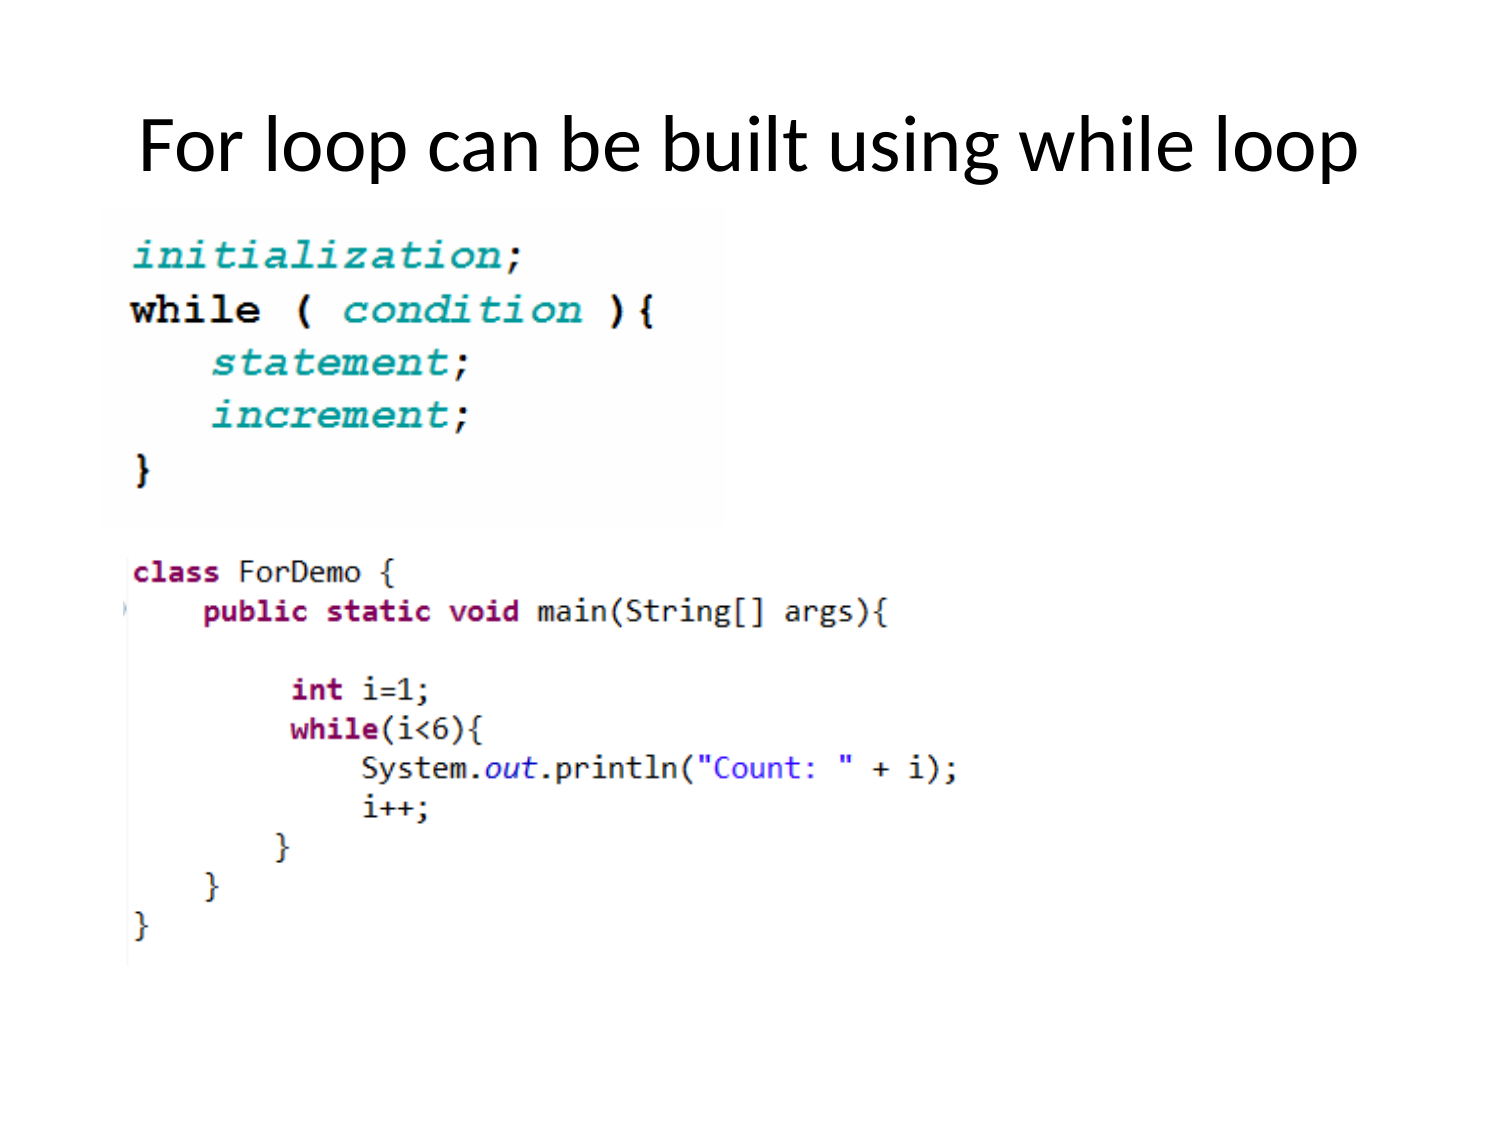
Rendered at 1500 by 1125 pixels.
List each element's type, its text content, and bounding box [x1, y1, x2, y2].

title For loop can be built using while loop [75, 45, 1425, 233]
picture [123, 557, 980, 965]
picture [100, 207, 725, 528]
